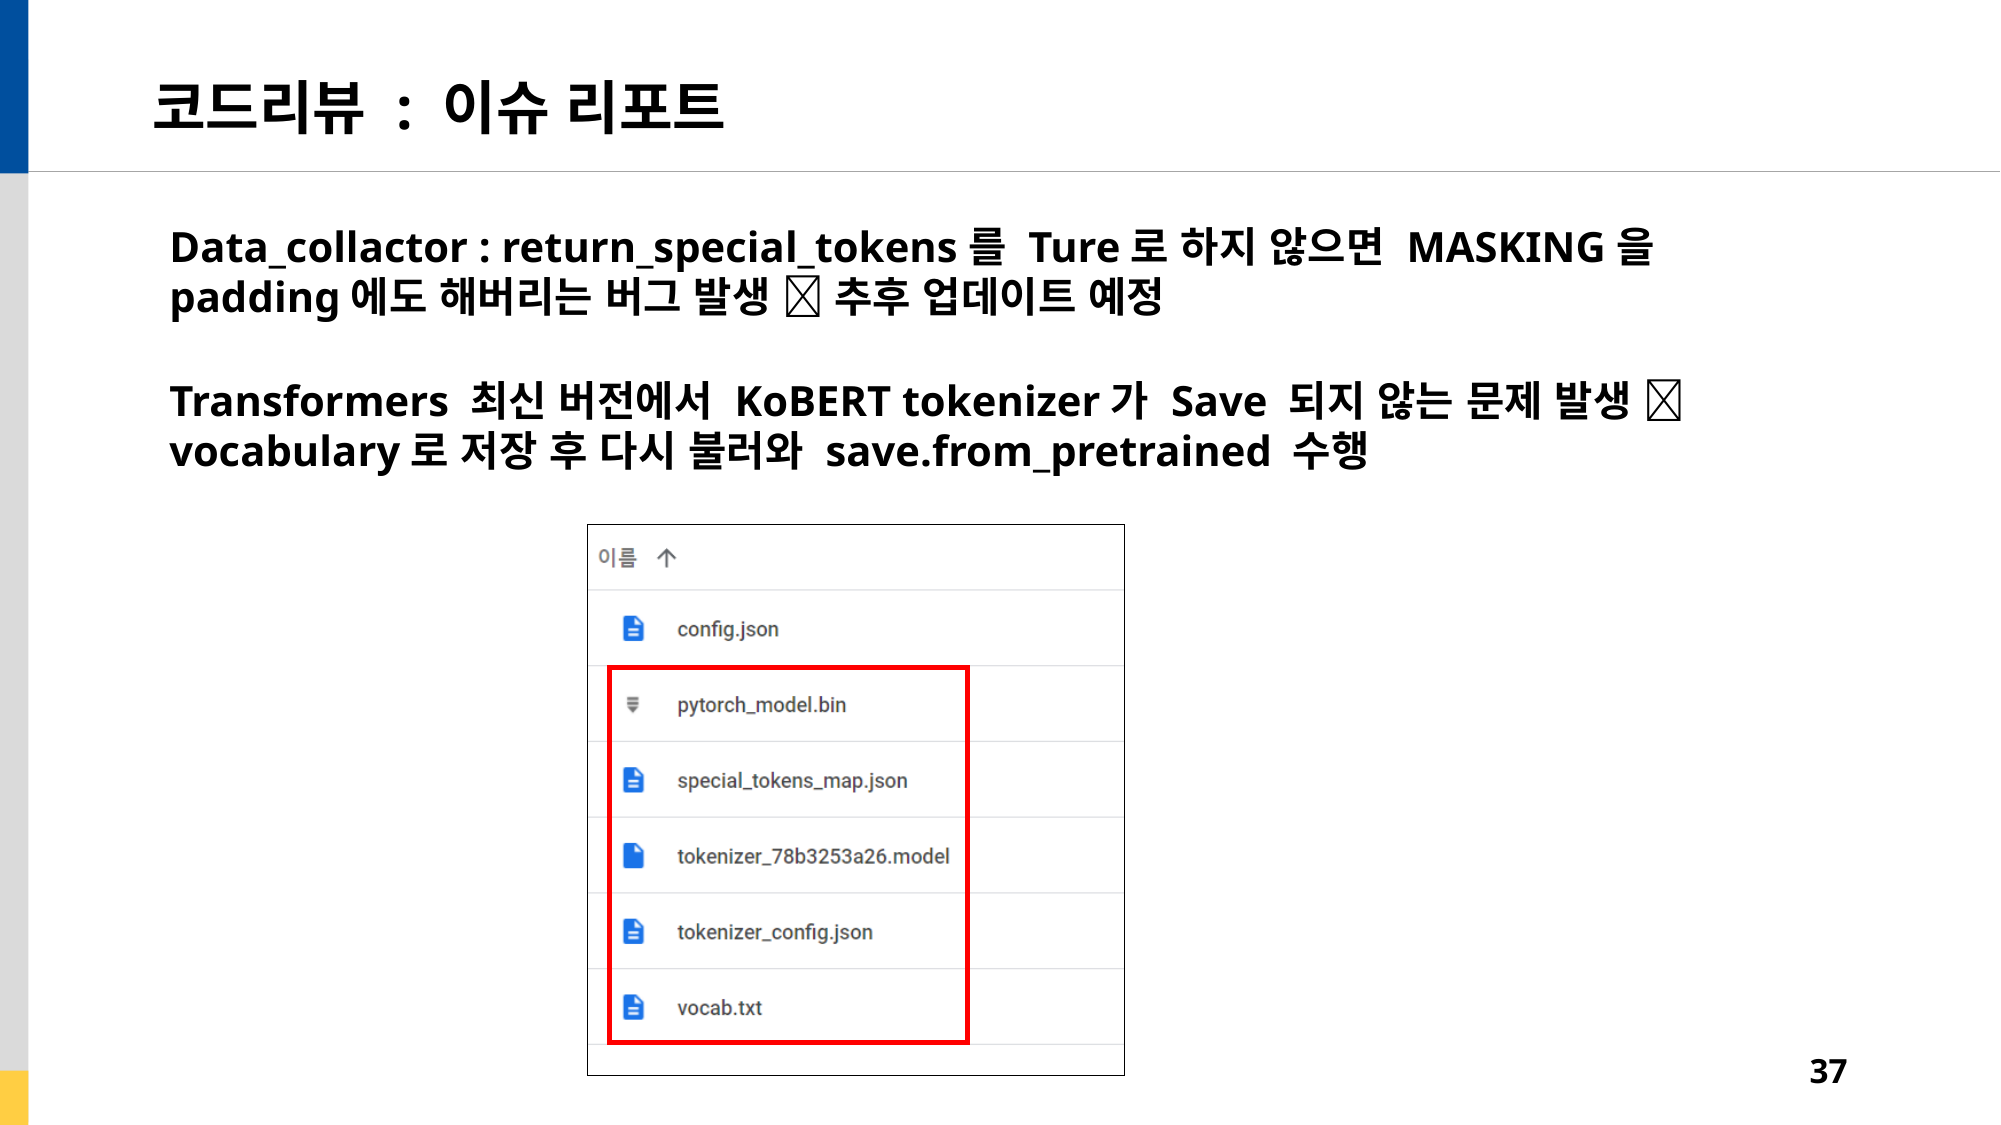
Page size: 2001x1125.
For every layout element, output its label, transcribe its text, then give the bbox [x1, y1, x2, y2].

text_box Transformers 최신 버전에서 KoBERT tokenizer가 Save 되지 않는 문제 발생  vocabulary로 저장 후 다시 불러와 save.from_pretrained 수행 [154, 367, 1804, 483]
picture [587, 524, 1125, 1076]
text_box Data_collactor : return_special_tokens를 Ture로 하지 않으면 MASKING을 padding에도 해버리는 버그 발생  추후 업데이트 예정 [154, 213, 1804, 329]
slide_number 37 [1412, 1042, 1863, 1103]
title 코드리뷰 : 이슈 리포트 [137, 49, 1863, 172]
